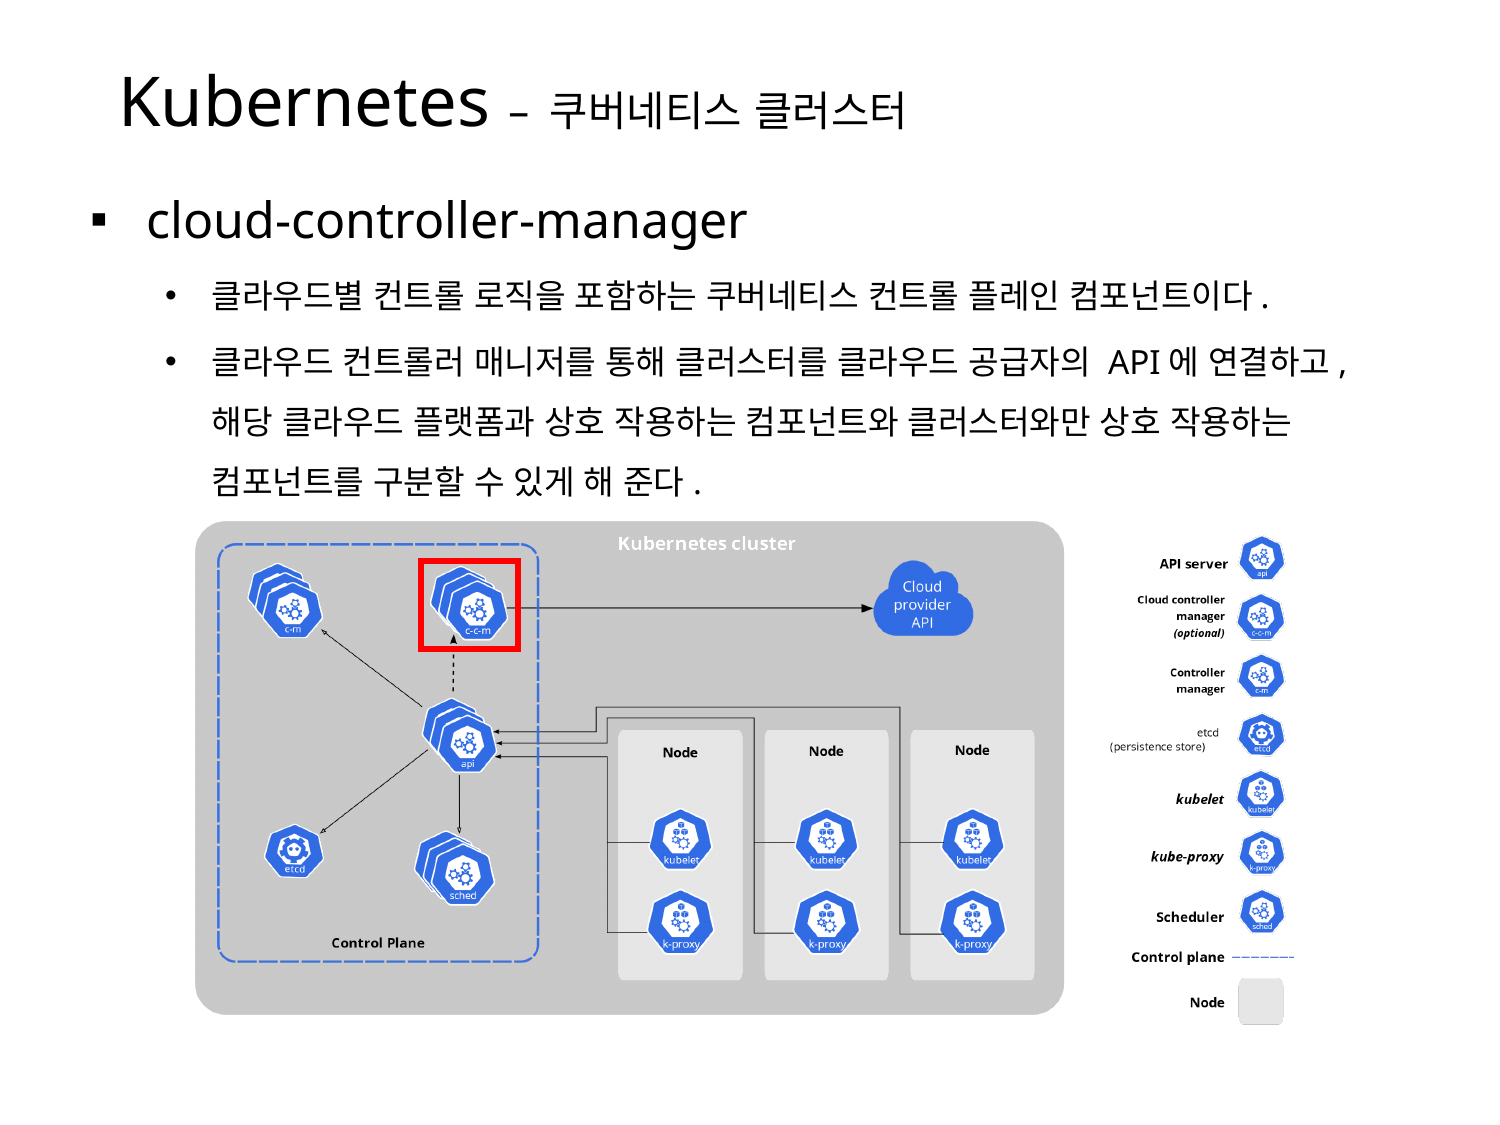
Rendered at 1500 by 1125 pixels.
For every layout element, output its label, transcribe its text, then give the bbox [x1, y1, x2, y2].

picture [180, 507, 1319, 1038]
list cloud-controller-manager 클라우드별 컨트롤 로직을 포함하는 쿠버네티스 컨트롤 플레인 컴포넌트이다. 클라우드 컨트롤러 매니저를 통해 클러스터를 클라우드 공급자의 API에 연결하고, 해당 클라우드 플랫폼과 상호 작용하는 컴포넌트와 클러스터와만 상호 작용하는 컴포넌트를 구분할 수 있게 해 준다. [75, 150, 1425, 562]
title Kubernetes – 쿠버네티스 클러스터 [103, 59, 1397, 150]
